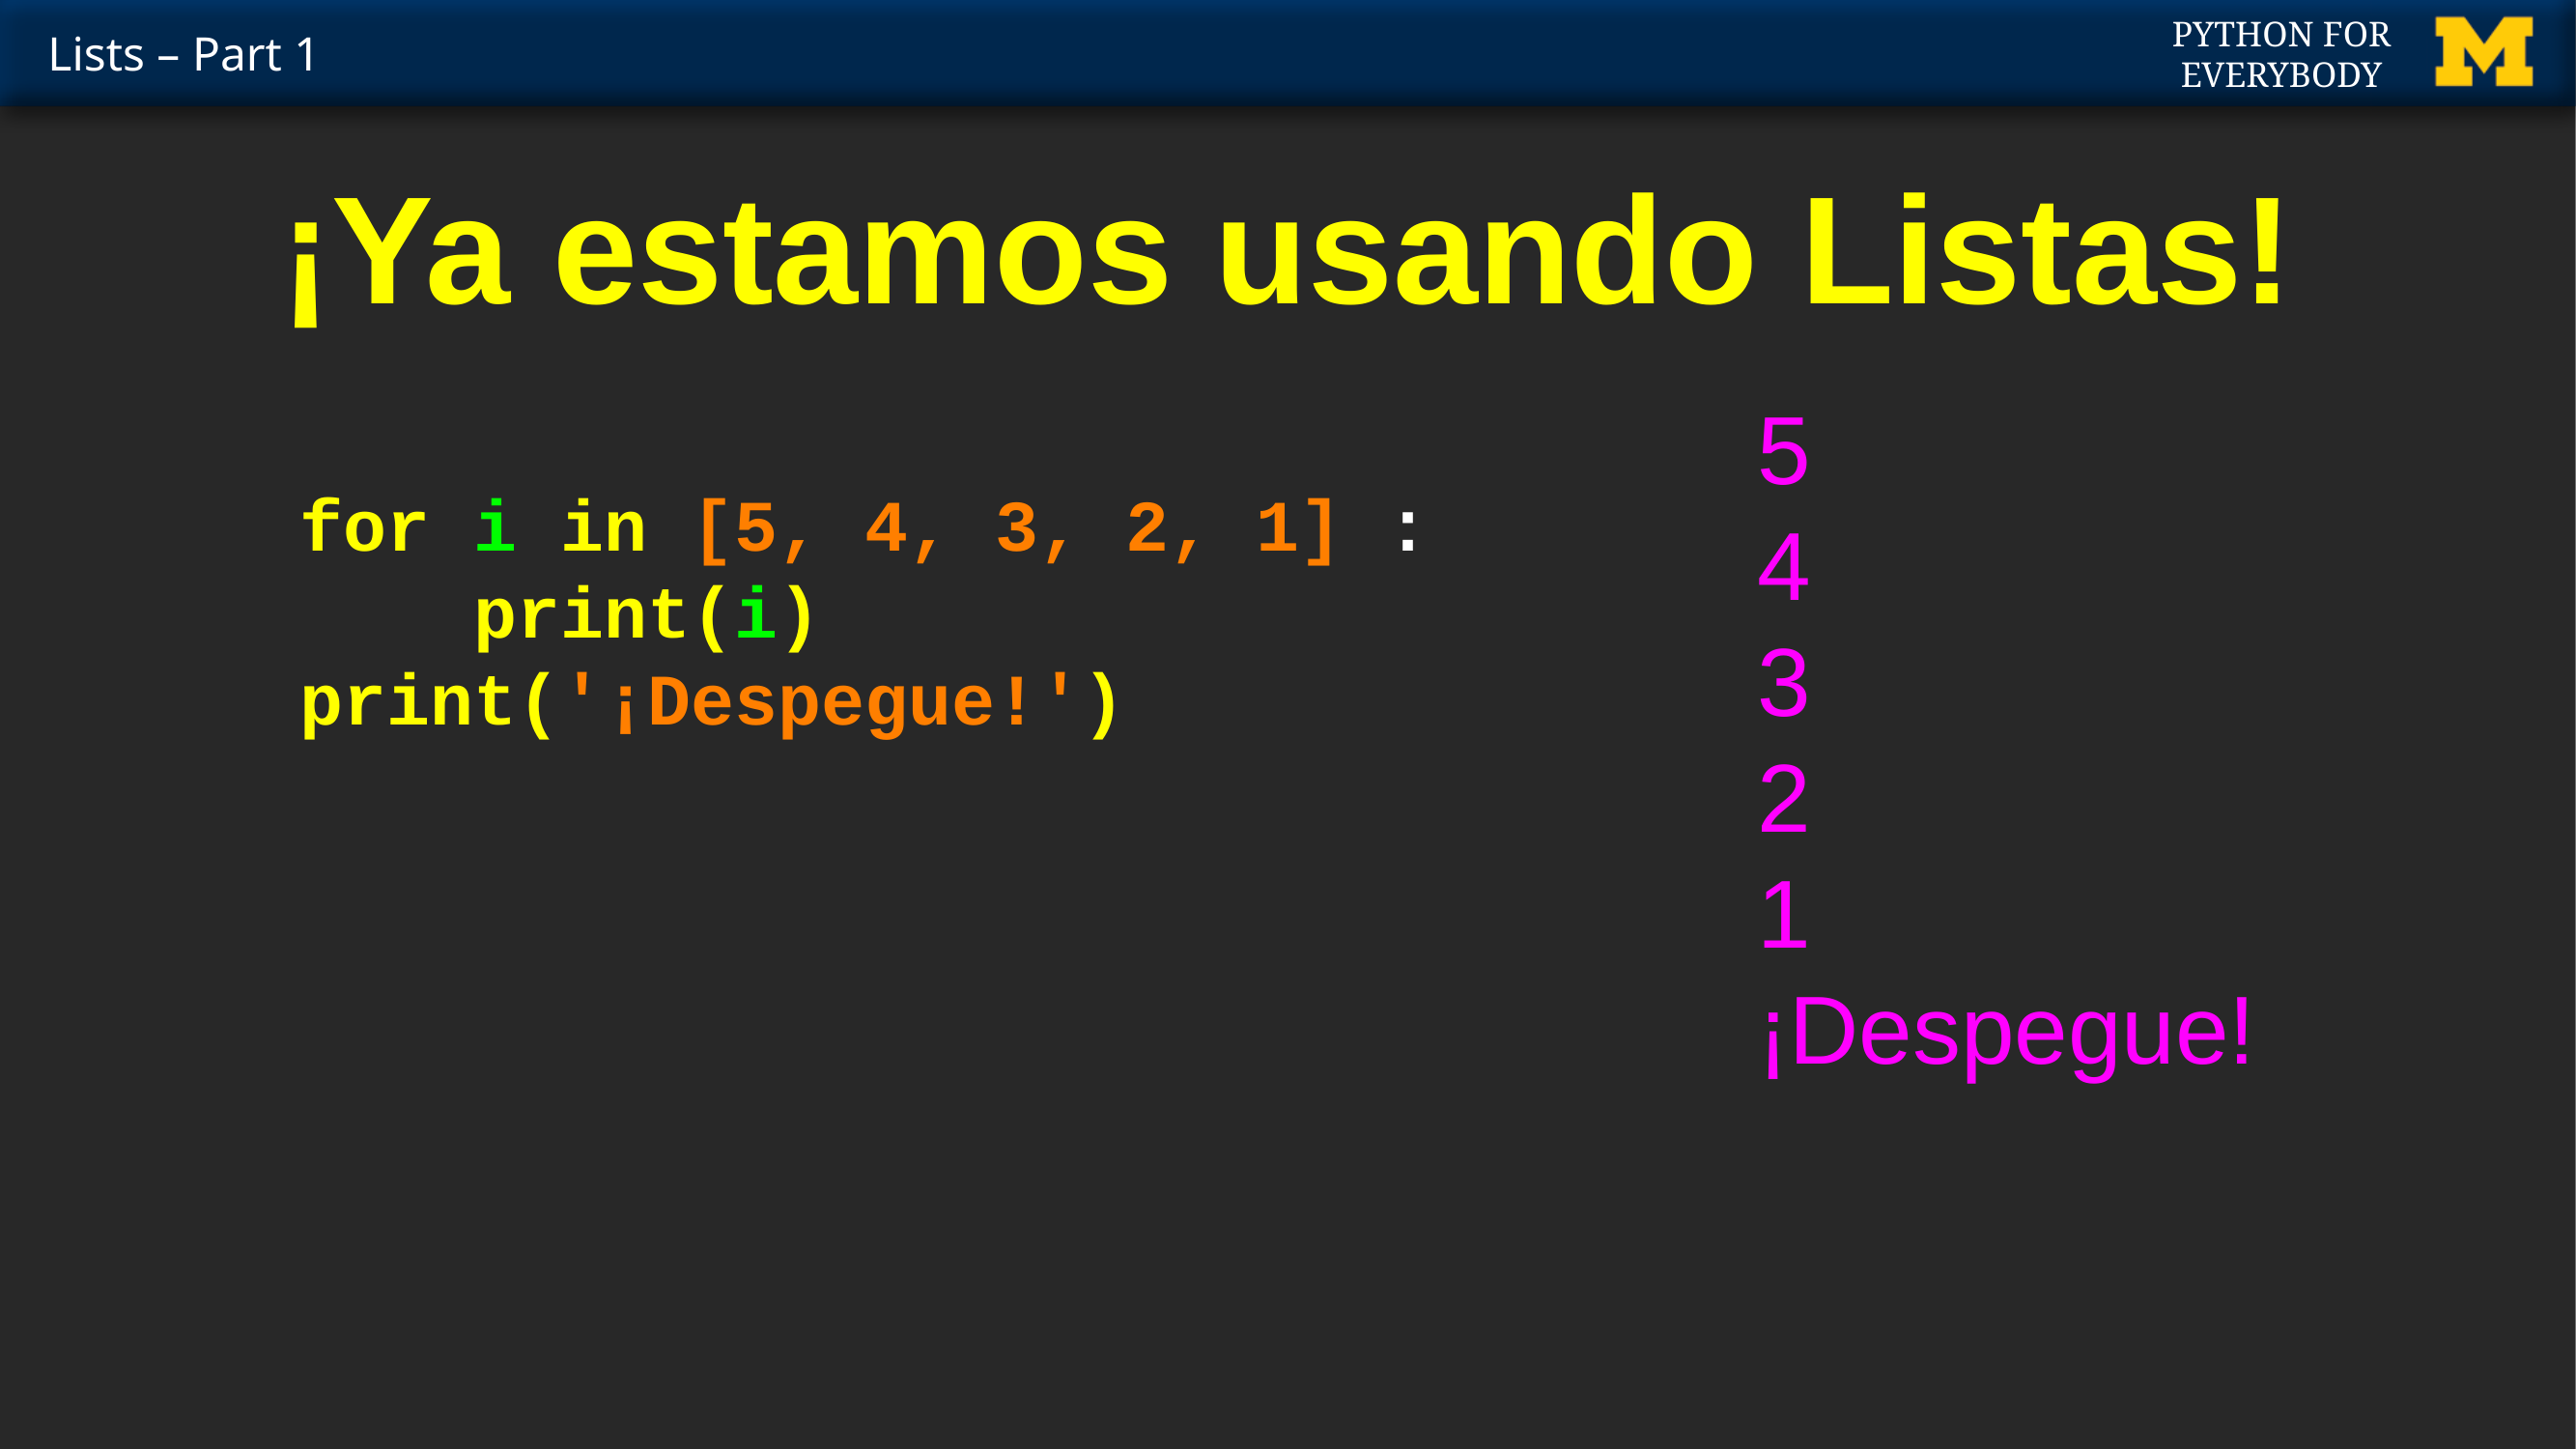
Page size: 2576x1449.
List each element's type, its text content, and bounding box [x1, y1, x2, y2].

text_box 5 4 3 2 1 ¡Despegue! [1757, 346, 2276, 1124]
title ¡Ya estamos usando Listas! [99, 143, 2476, 342]
text_box for i in [5, 4, 3, 2, 1] : print(i) print('¡Despegue!') [299, 321, 1646, 897]
picture [0, 0, 2576, 1449]
